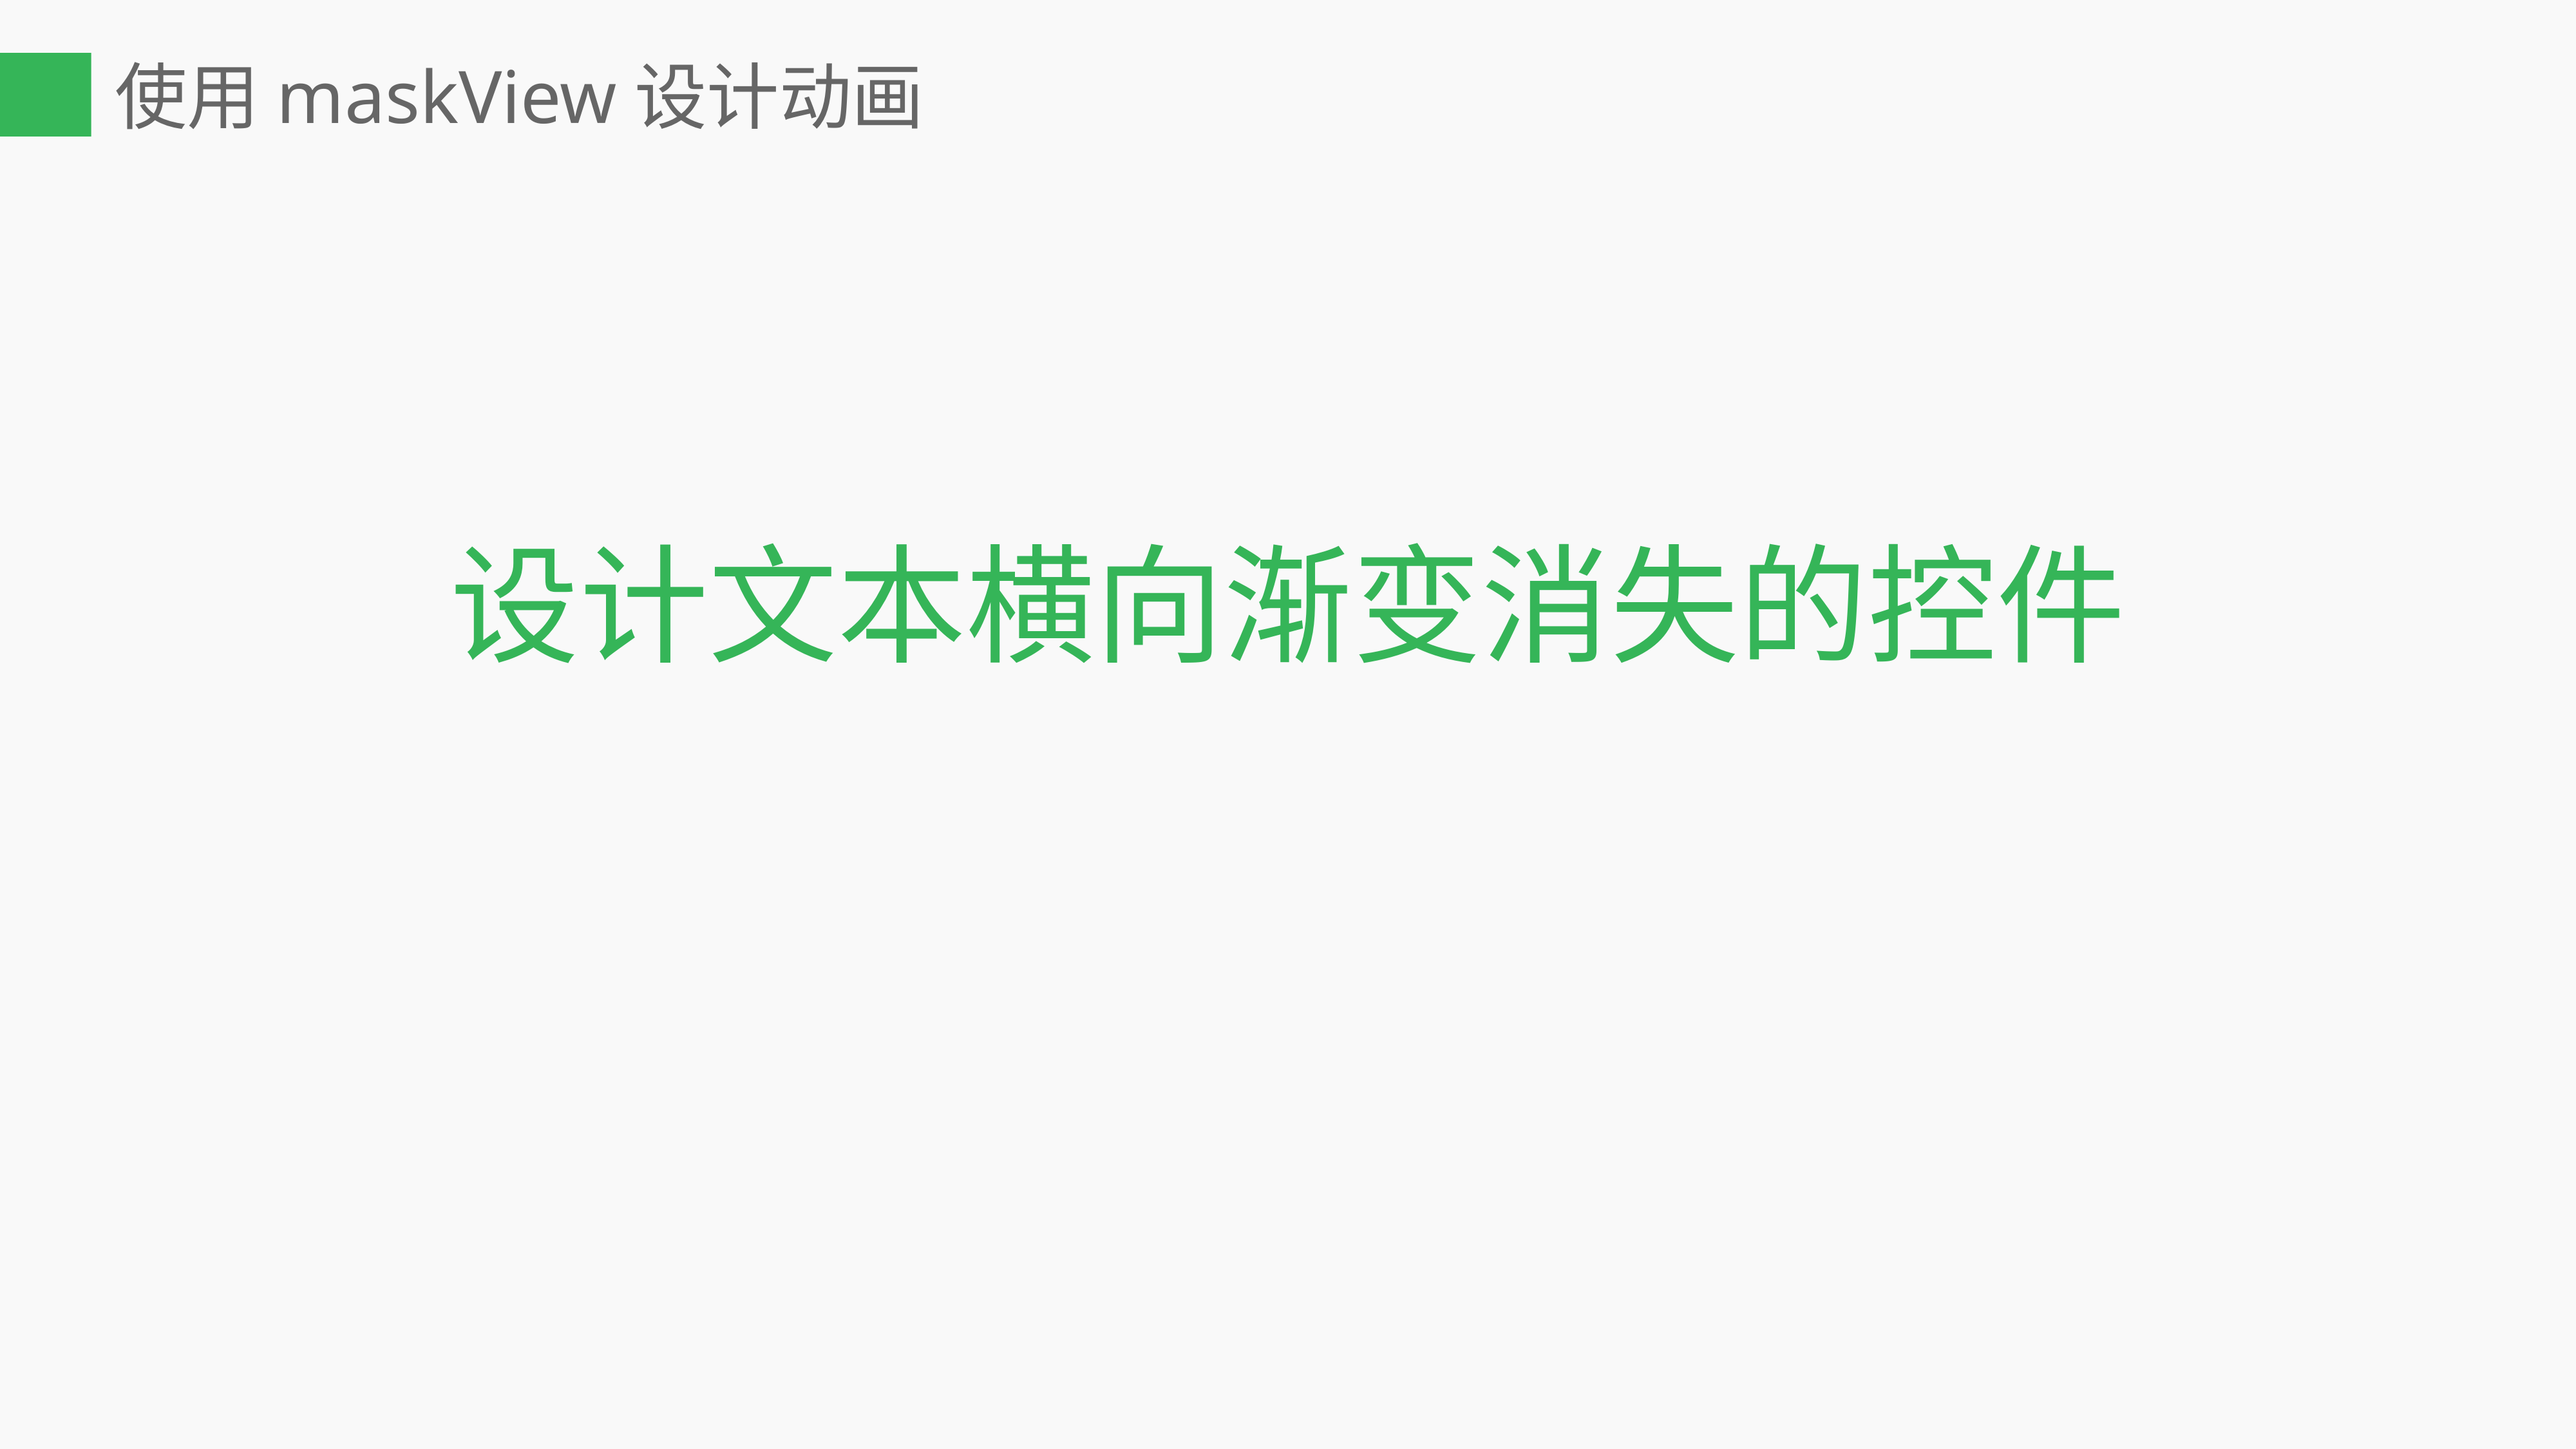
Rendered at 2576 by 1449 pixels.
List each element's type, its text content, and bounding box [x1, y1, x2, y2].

text_box [0, 53, 91, 137]
text_box 设计文本横向渐变消失的控件 [22, 518, 2554, 684]
text_box 使用maskView设计动画 [109, 45, 2540, 144]
